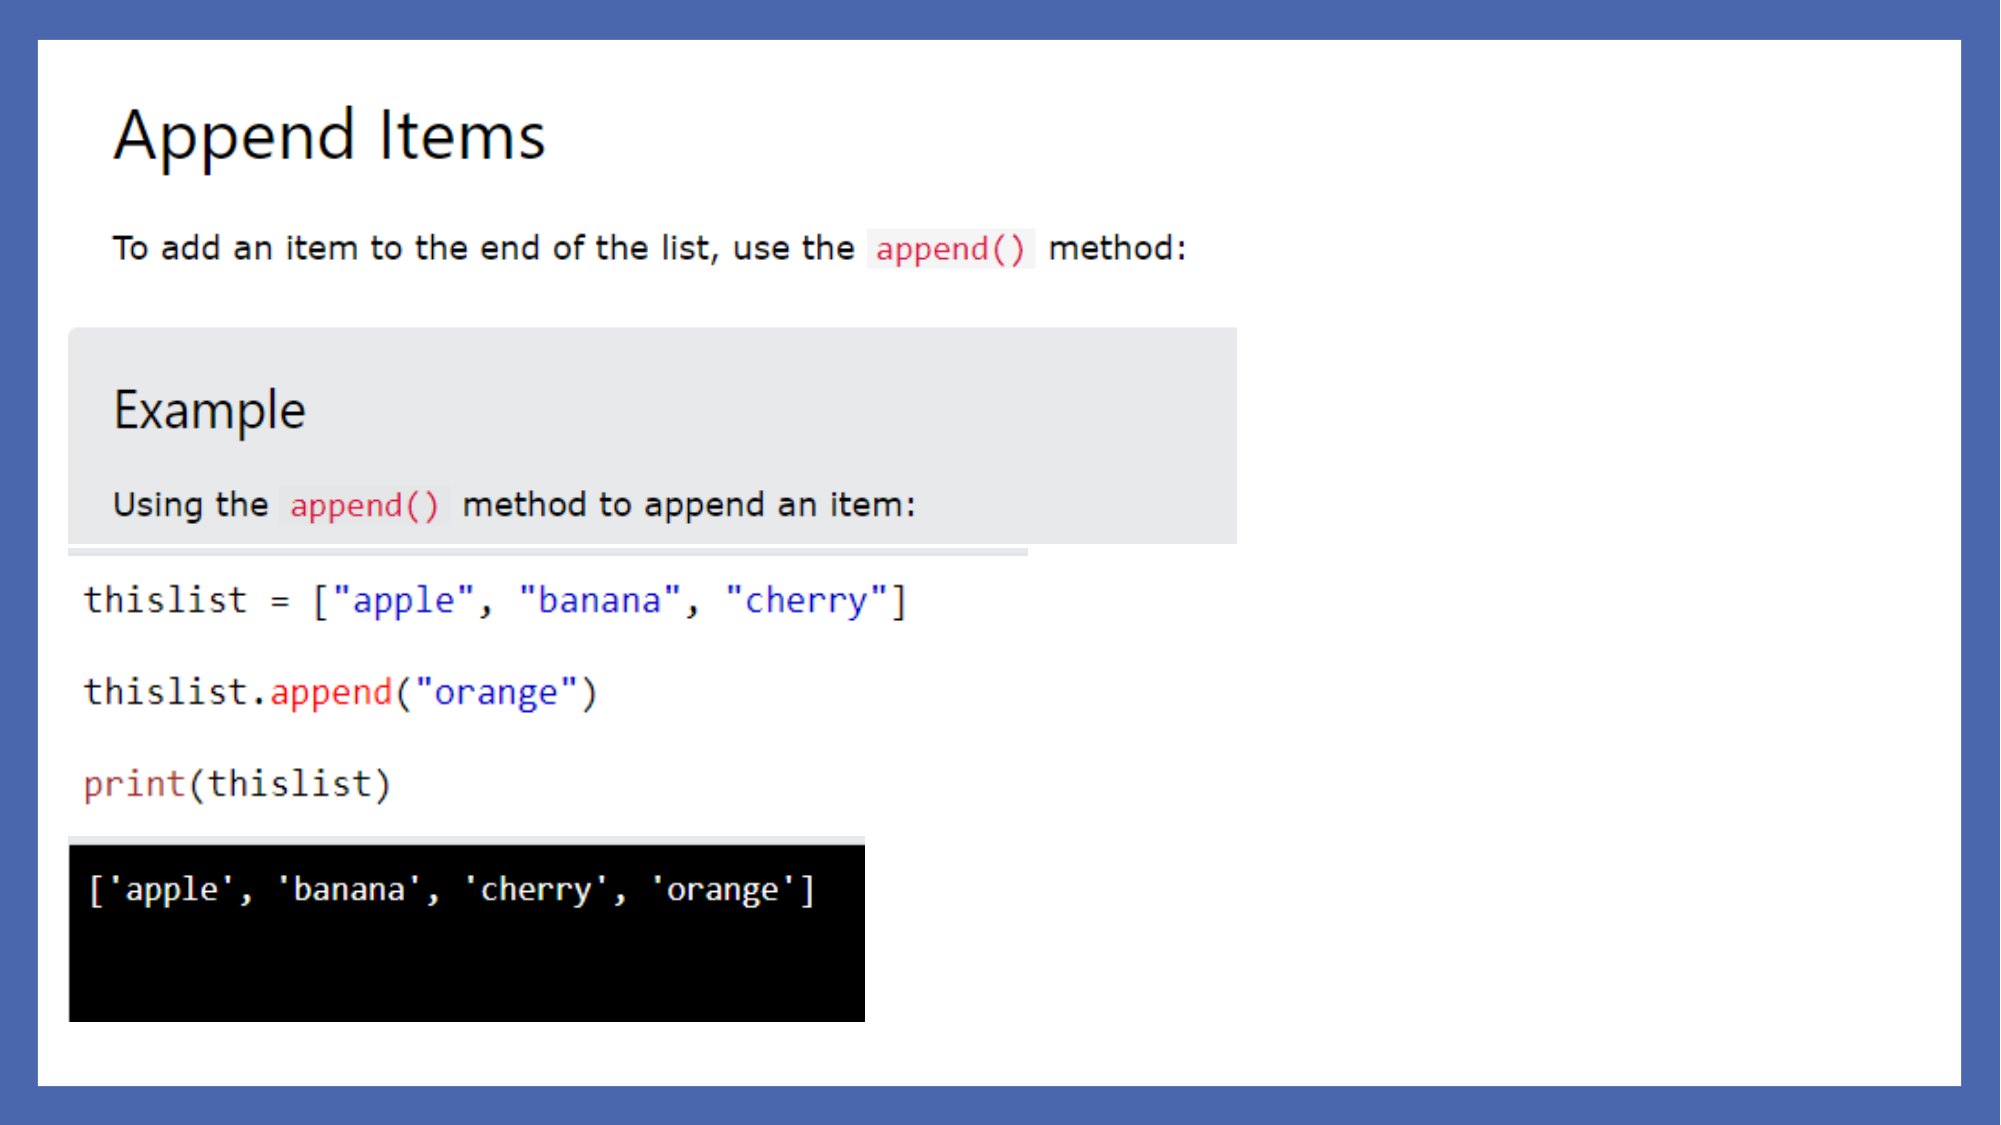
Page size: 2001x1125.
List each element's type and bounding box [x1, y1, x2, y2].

picture [68, 547, 1028, 1022]
picture [68, 50, 1238, 544]
